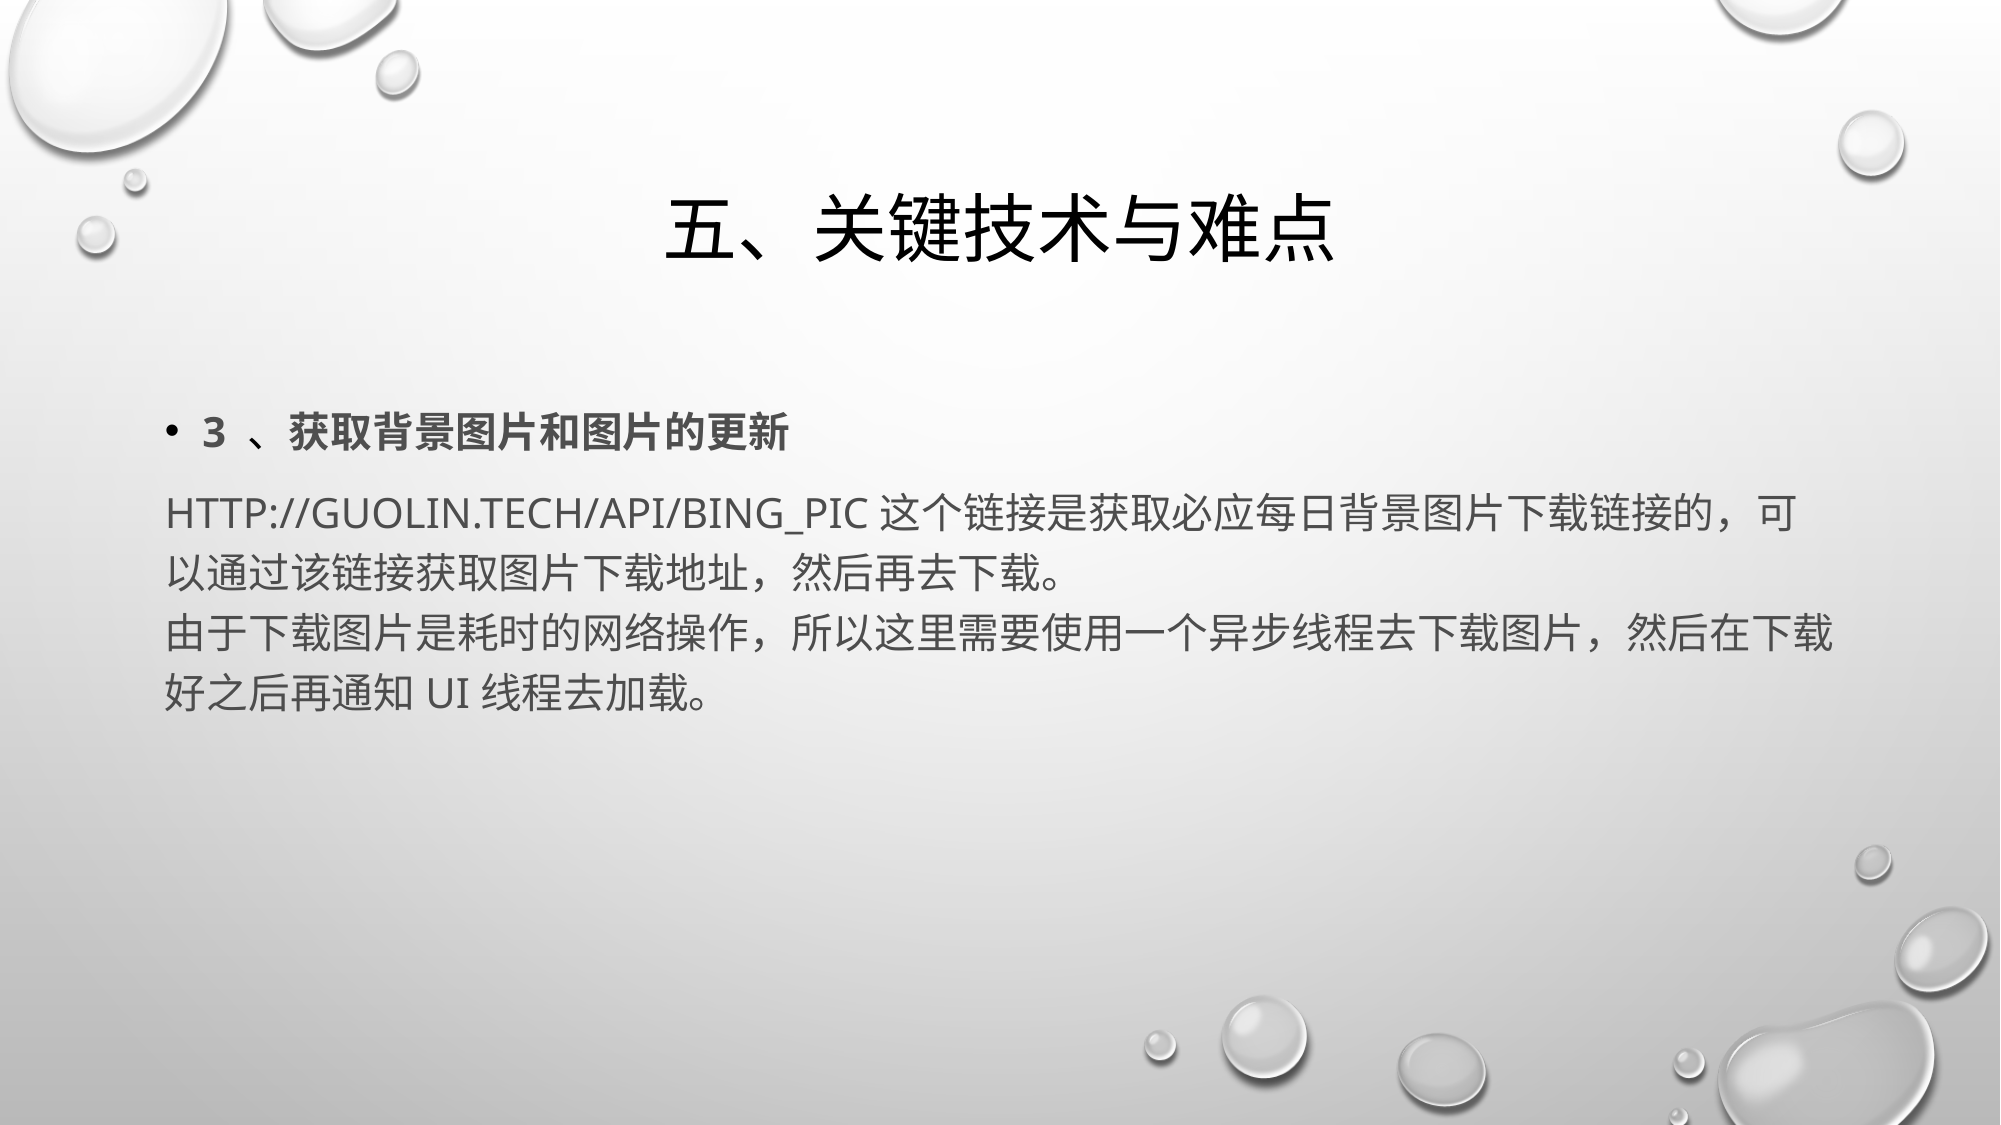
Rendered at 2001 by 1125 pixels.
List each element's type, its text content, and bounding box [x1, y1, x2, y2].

title 五、关键技术与难点 [149, 101, 1851, 364]
picture [0, 0, 2000, 1125]
list 3 、获取背景图片和图片的更新 http://guolin.tech/api/bing_pic这个链接是获取必应每日背景图片下载链接的，可以通过该链接获取图片下载地址，然后再去下载。 由于下载图片是耗时的网络操作，所以这里需要使用一个异步线程去下载图片，然后在下载好之后再通知UI线程去加载。 [149, 388, 1850, 950]
